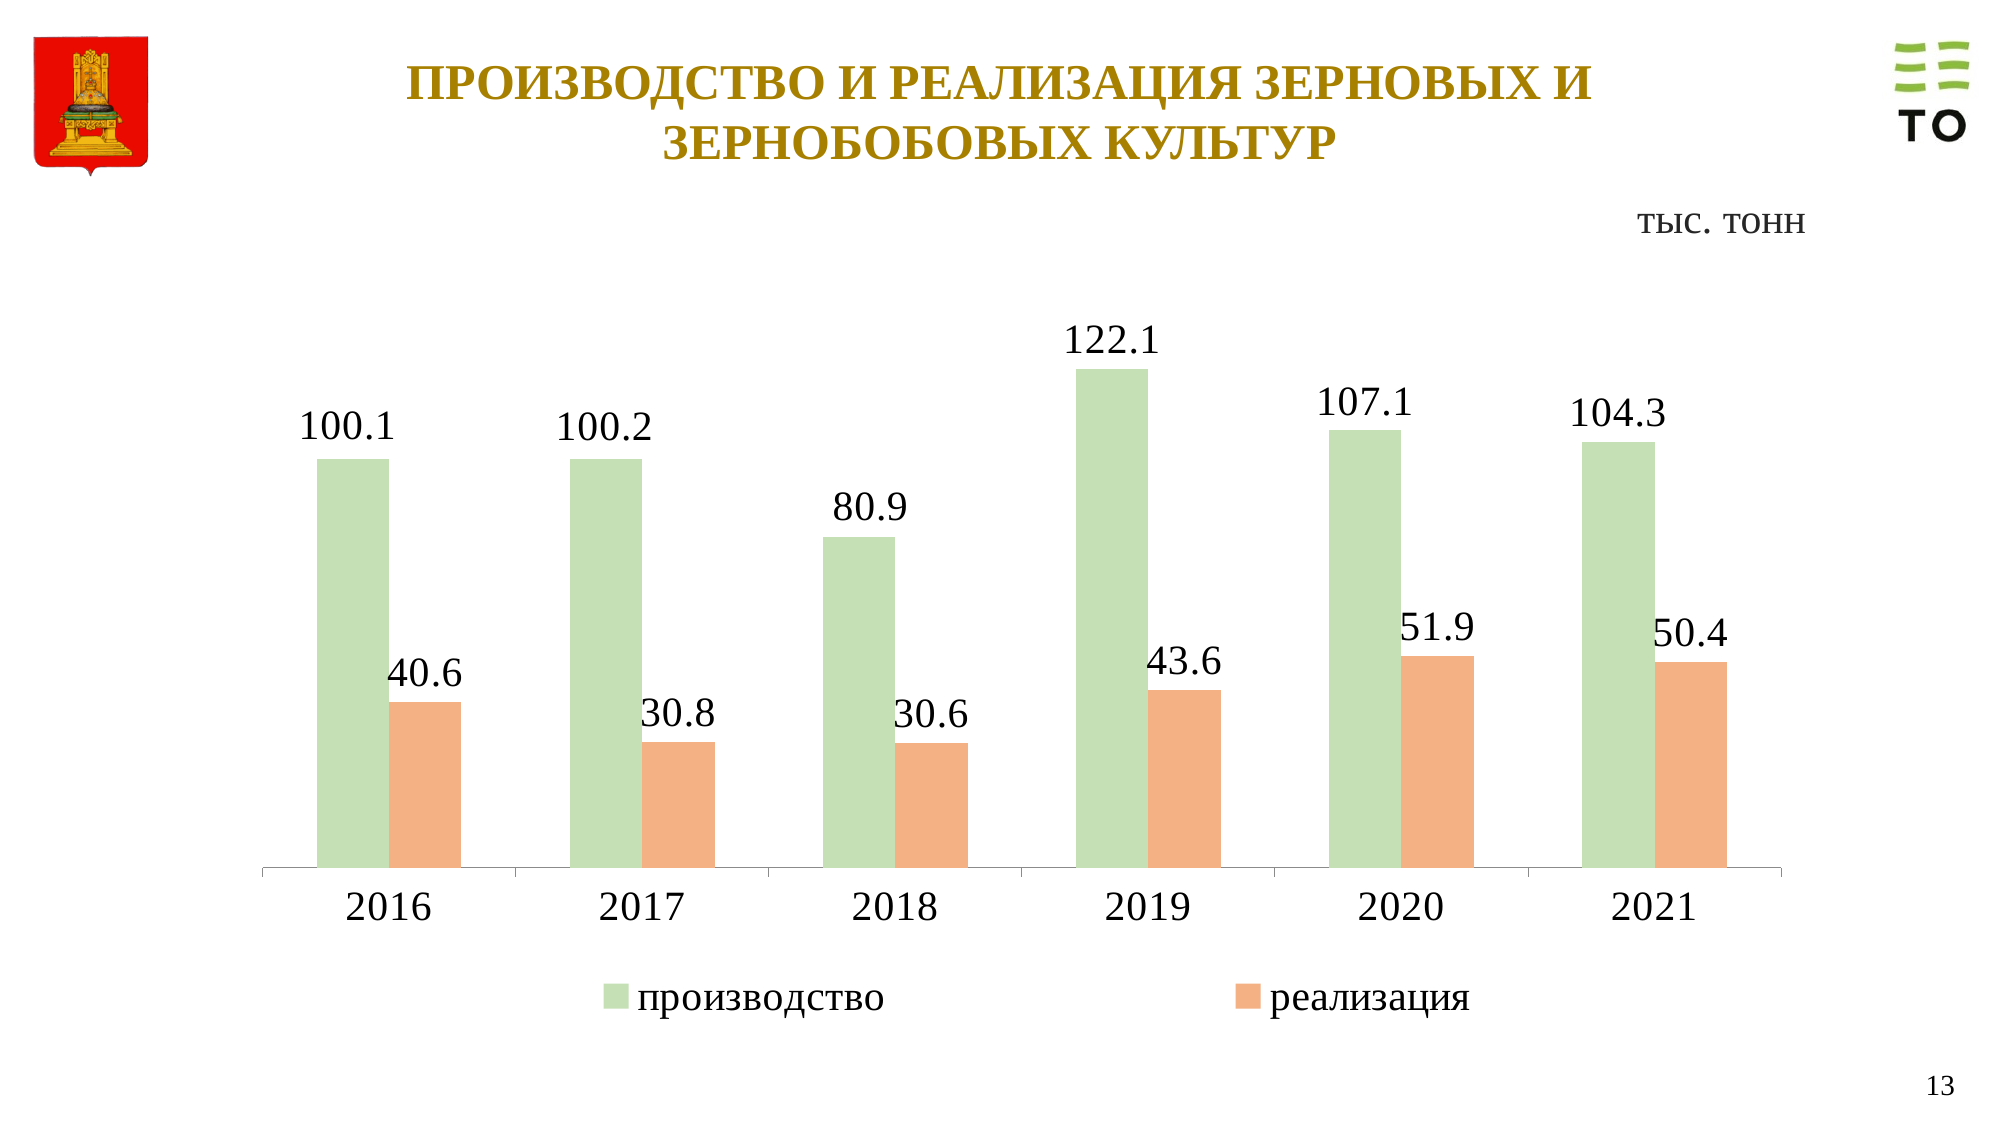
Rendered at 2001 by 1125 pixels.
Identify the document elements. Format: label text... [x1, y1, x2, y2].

text_box тыс. тонн [1590, 184, 1821, 250]
picture [31, 29, 156, 184]
chart [196, 255, 1827, 1071]
text_box ПРОИЗВОДСТВО И РЕАЛИЗАЦИЯ ЗЕРНОВЫХ И ЗЕРНОБОБОВЫХ КУЛЬТУР [173, 42, 1827, 178]
picture [1881, 33, 1981, 147]
text_box 13 [1910, 1058, 1981, 1109]
